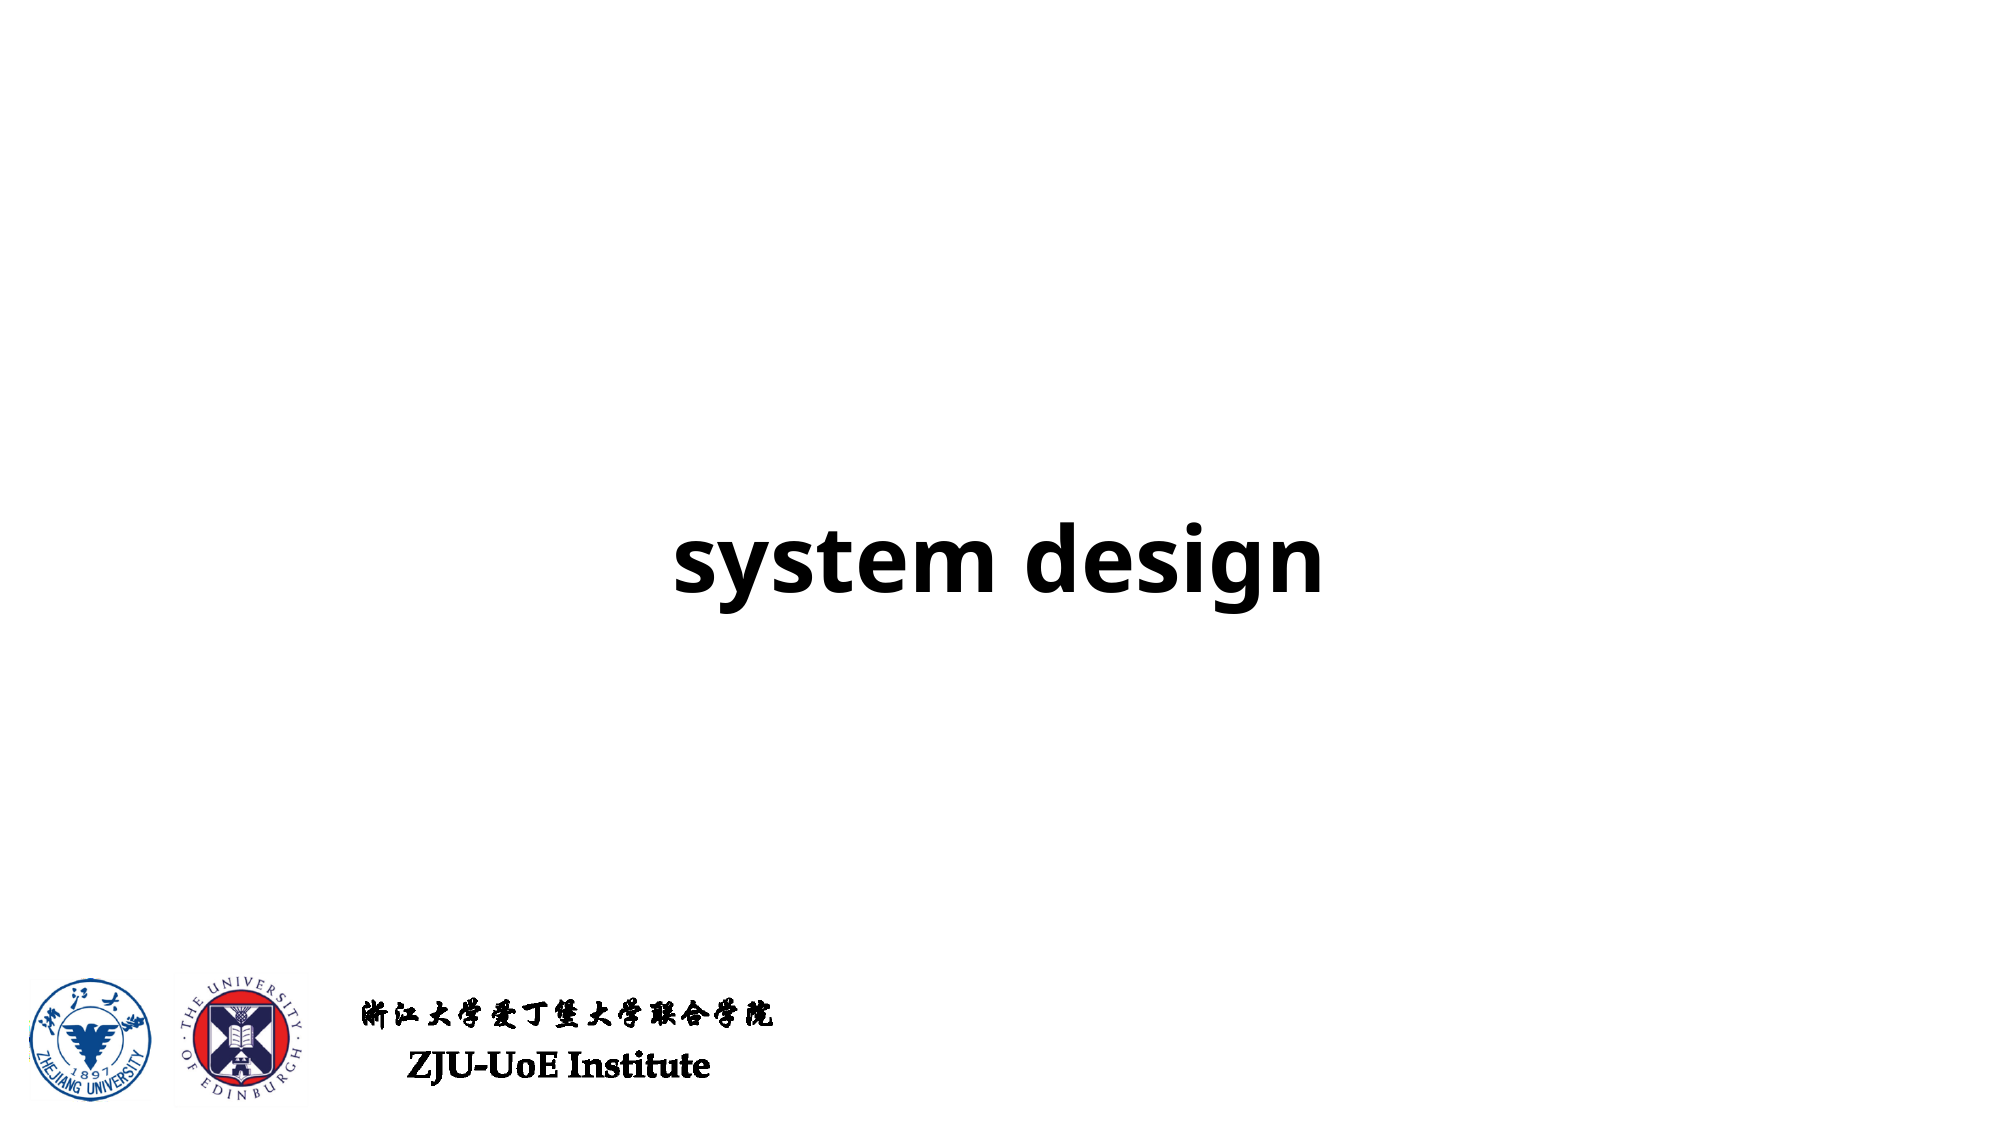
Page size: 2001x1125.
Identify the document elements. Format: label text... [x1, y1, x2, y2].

picture [0, 954, 840, 1125]
title system design [137, 453, 1863, 672]
